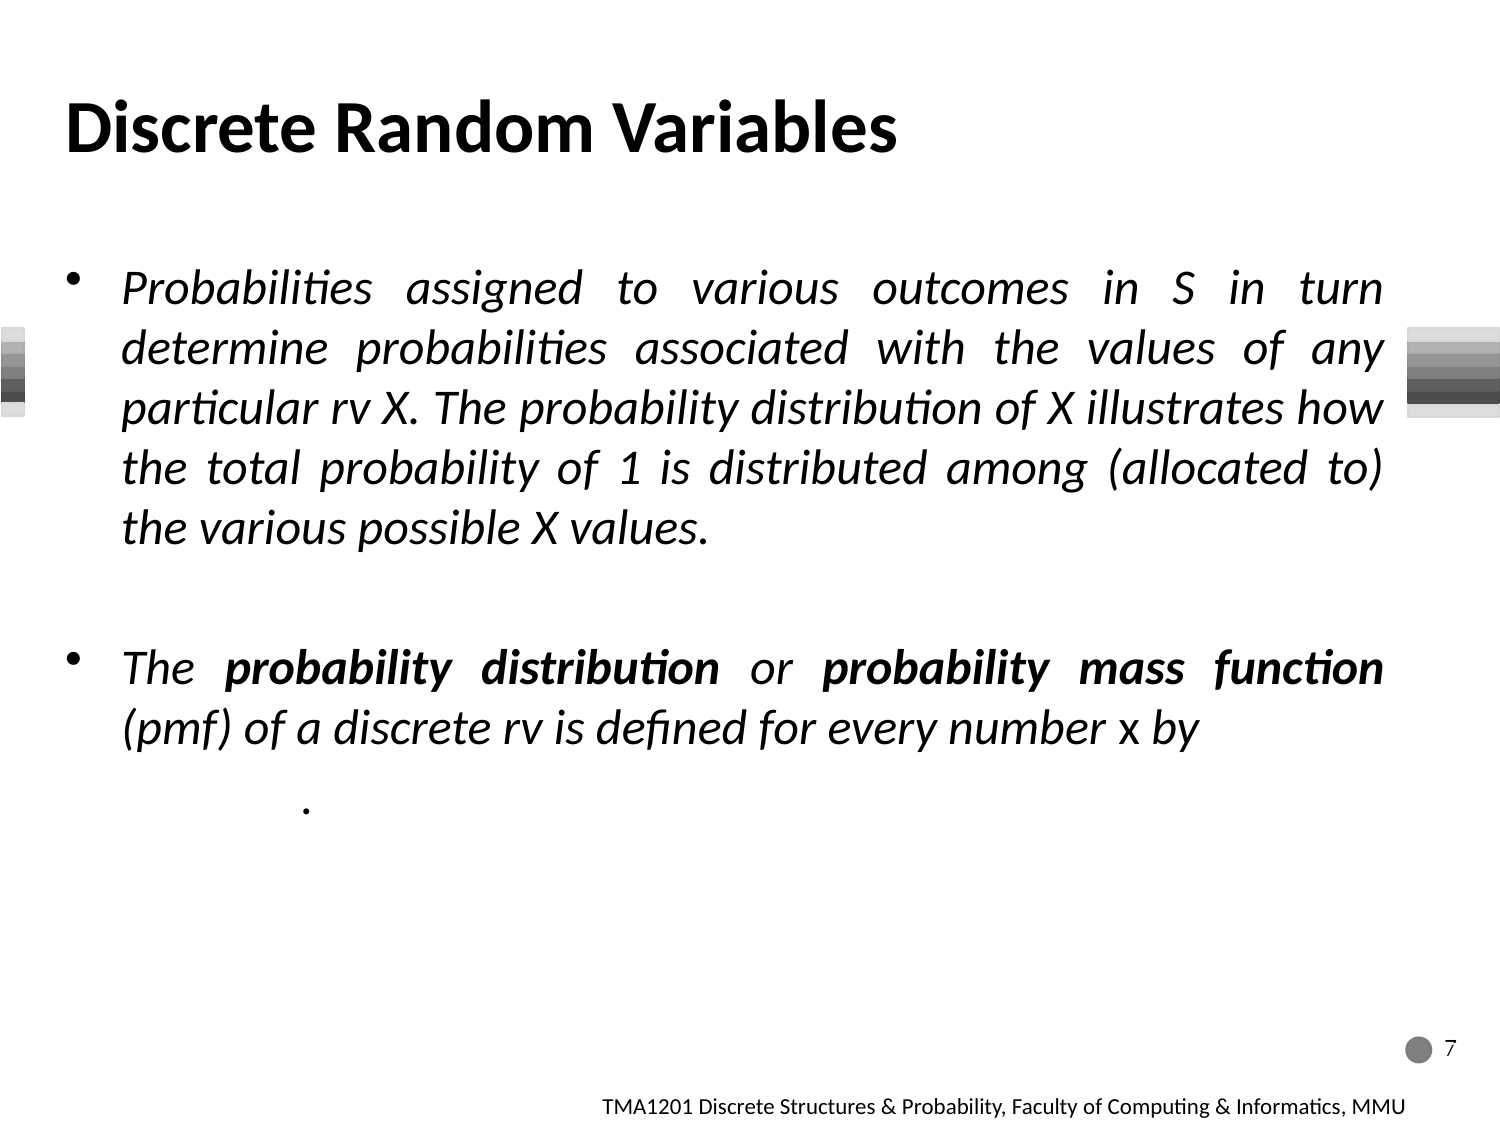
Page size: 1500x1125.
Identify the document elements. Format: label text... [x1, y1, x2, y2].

text_box 7 [1429, 1012, 1500, 1088]
title Discrete Random Variables [50, 46, 1411, 175]
footer TMA1201 Discrete Structures & Probability, Faculty of Computing & Informatics, MMU [587, 1084, 1500, 1125]
